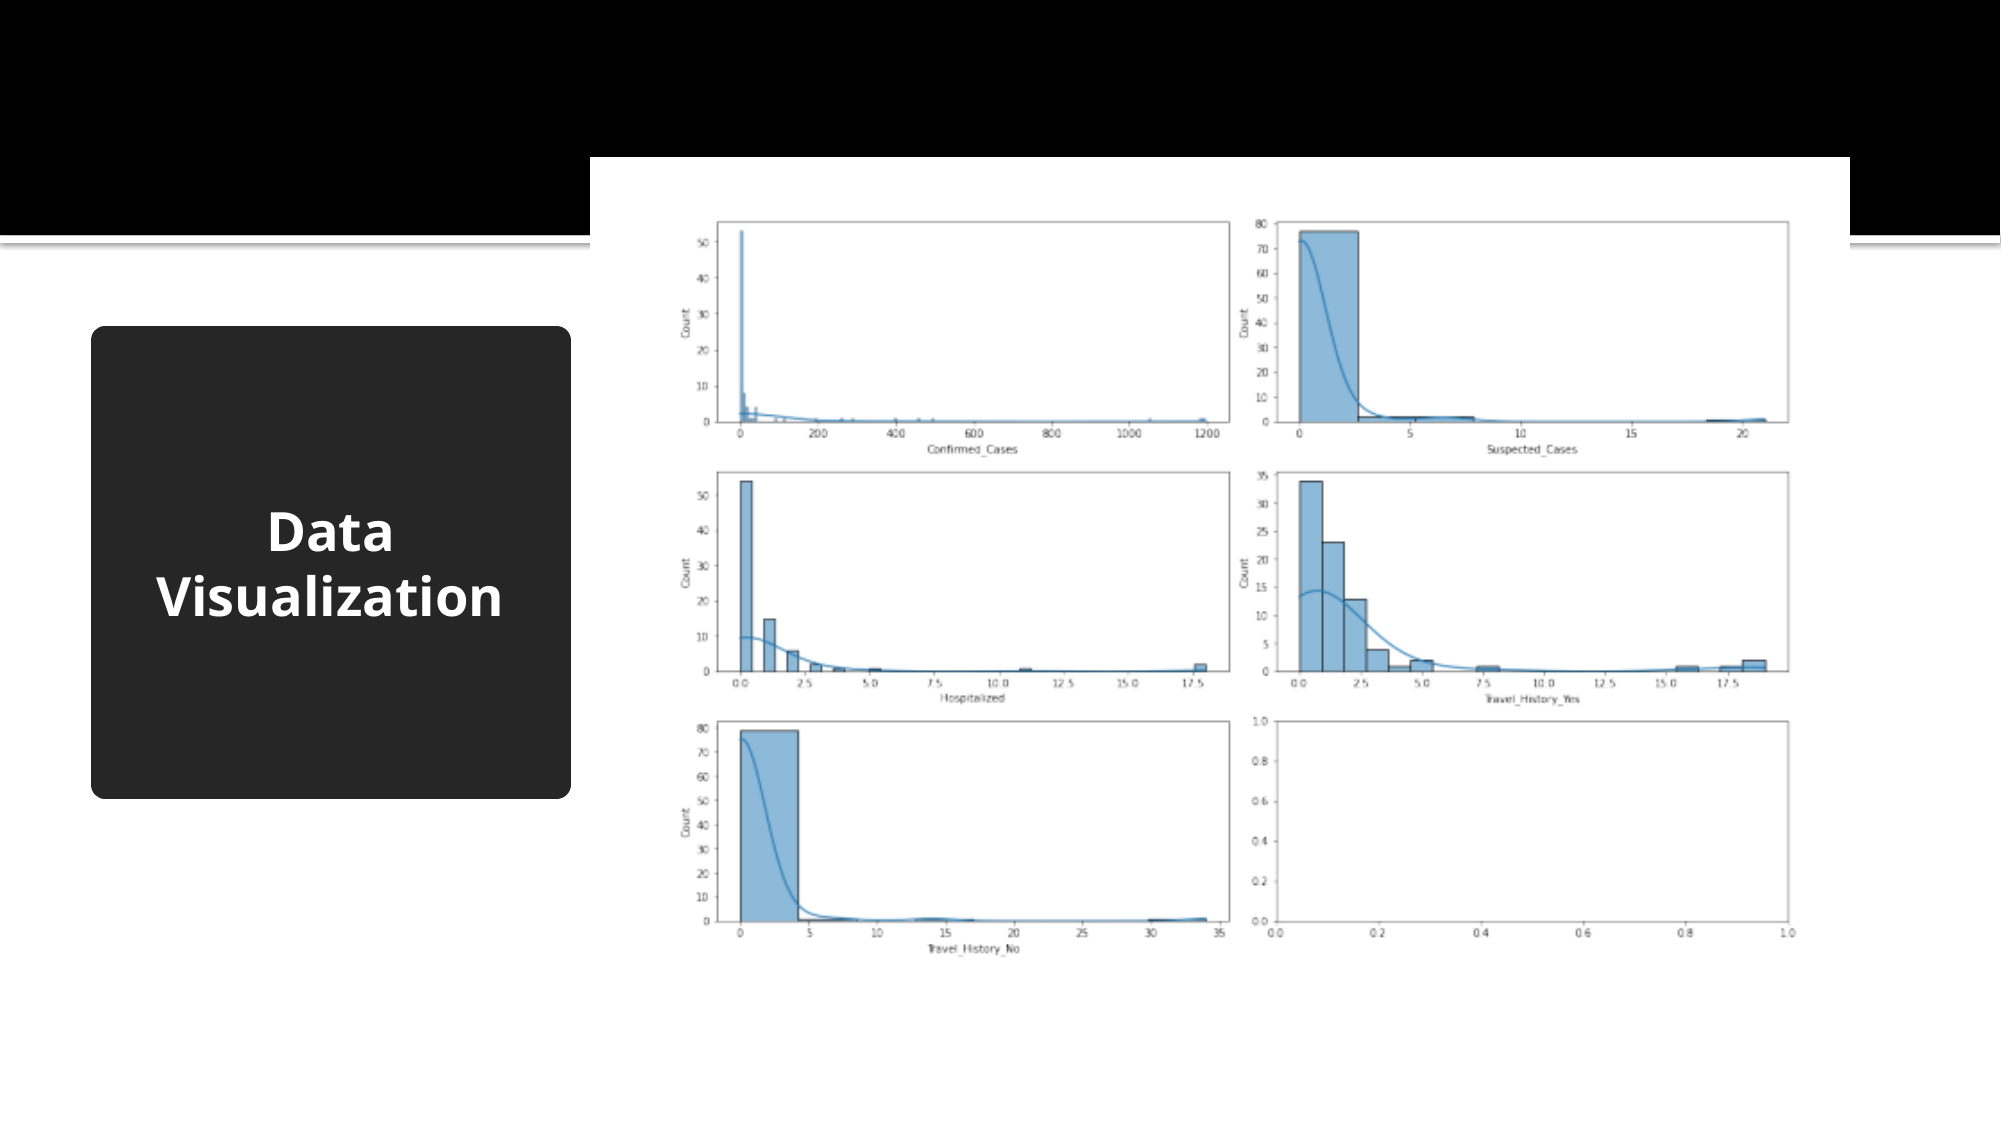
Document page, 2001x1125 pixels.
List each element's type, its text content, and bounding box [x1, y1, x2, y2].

picture [590, 157, 1850, 968]
title Data Visualization [105, 340, 557, 785]
